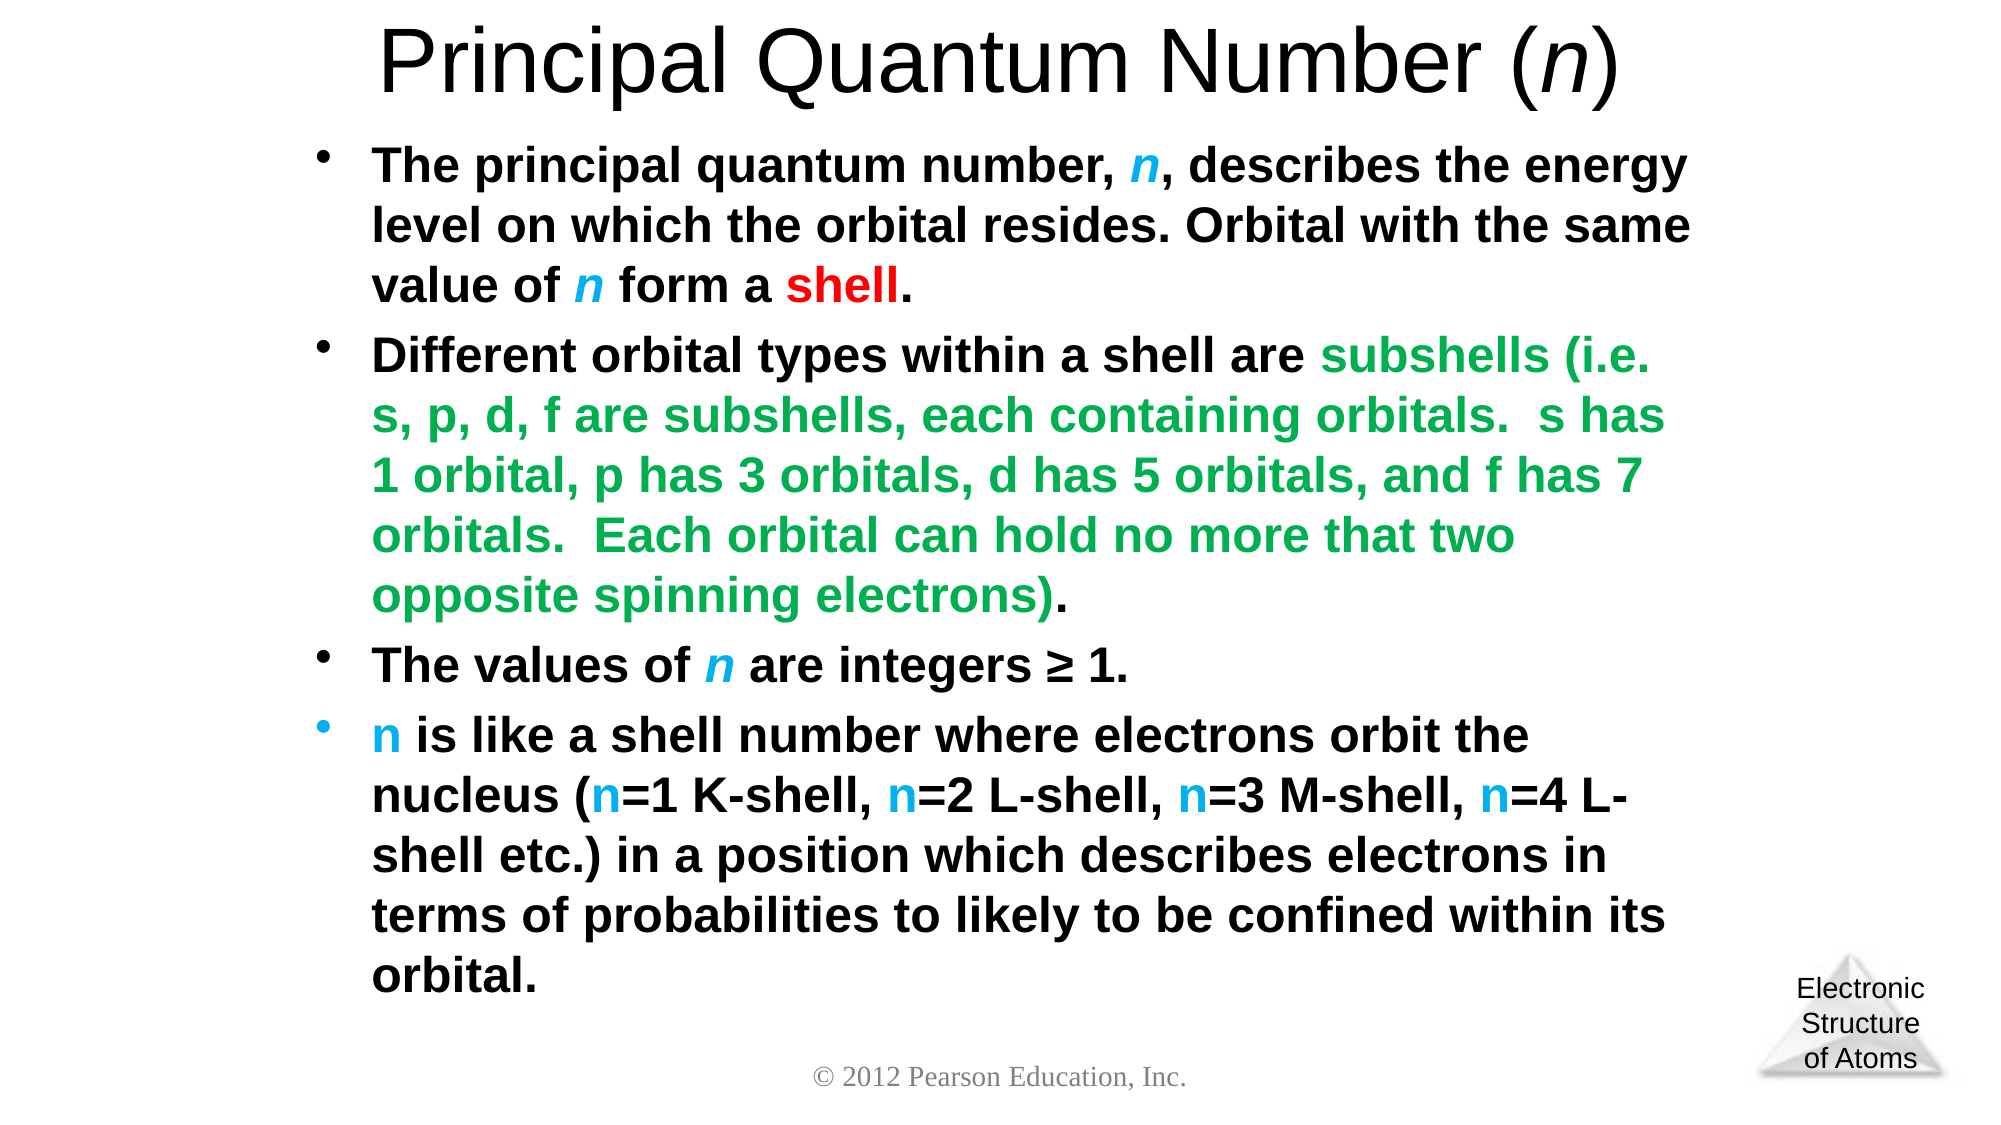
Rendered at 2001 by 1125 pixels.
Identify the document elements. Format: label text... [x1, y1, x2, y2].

picture [1700, 899, 2000, 1125]
title Principal Quantum Number (n) [249, 0, 1750, 150]
list The principal quantum number, n, describes the energy level on which the orbital resides. Orbital with the same value of n form a shell. Different orbital types within a shell are subshells (i.e. s, p, d, f are subshells, each containing orbitals. s has 1 orbital, p has 3 orbitals, d has 5 orbitals, and f has 7 orbitals. Each orbital can hold no more that two opposite spinning electrons). The values of n are integers ≥ 1. n is like a shell number where electrons orbit the nucleus (n=1 K-shell, n=2 L-shell, n=3 M-shell, n=4 L-shell etc.) in a position which describes electrons in terms of probabilities to likely to be confined within its orbital. [300, 125, 1713, 1100]
